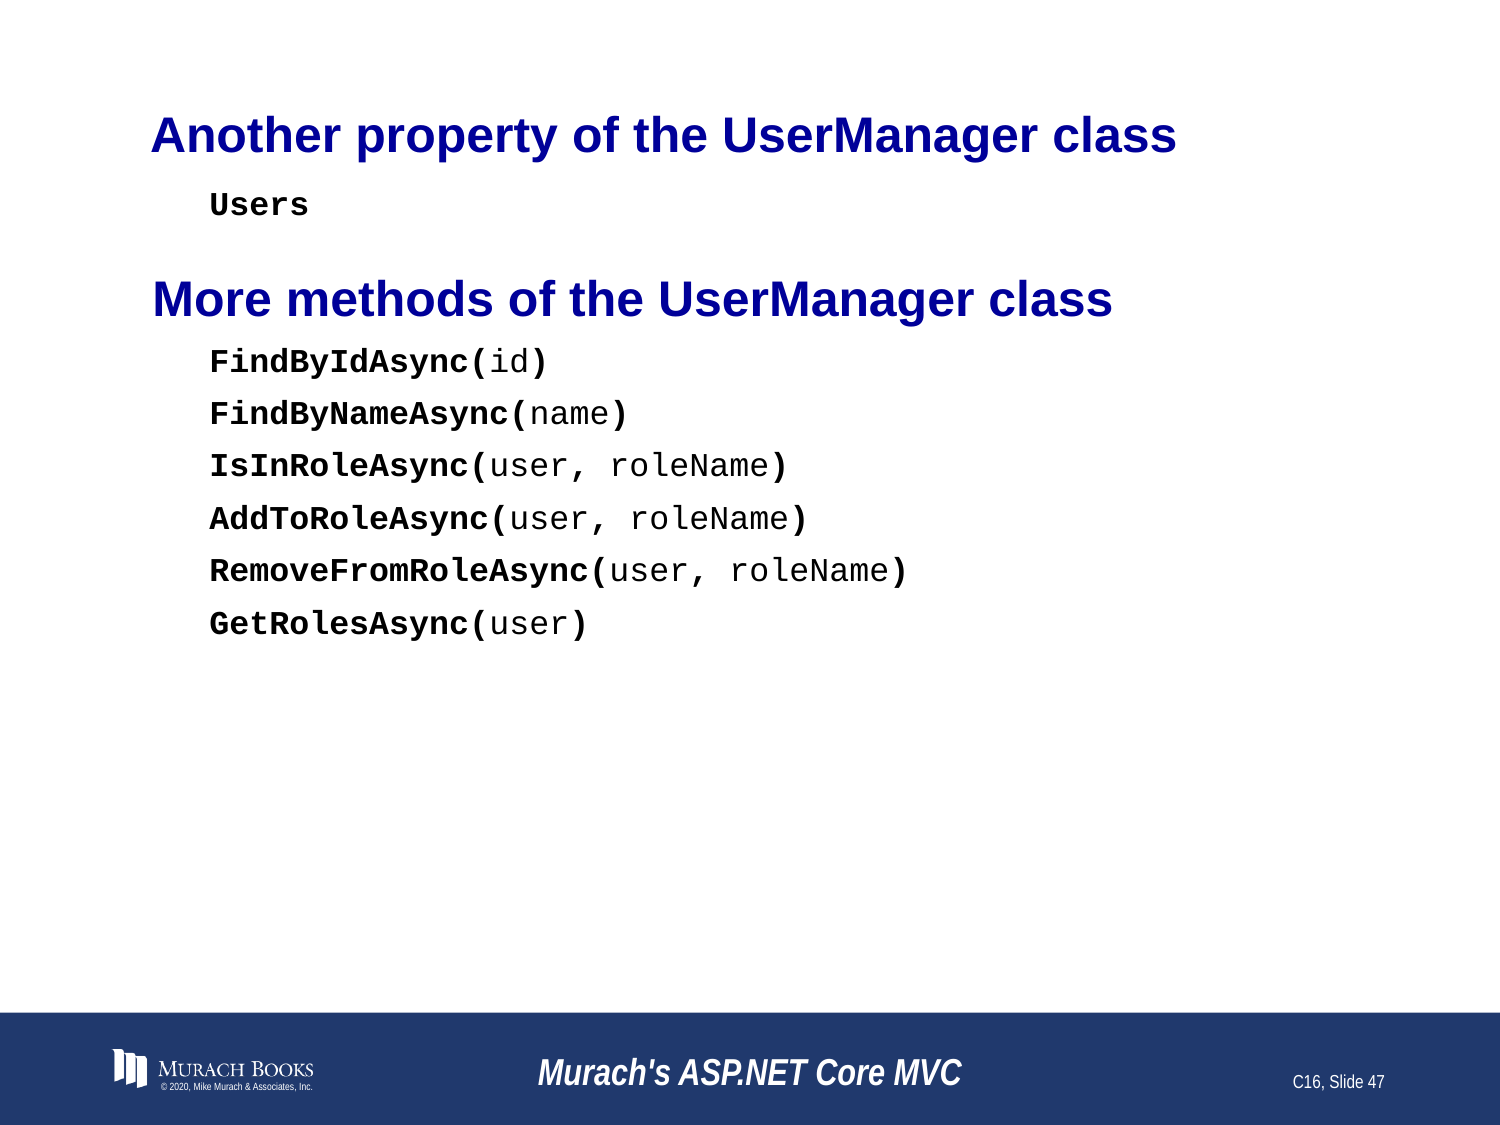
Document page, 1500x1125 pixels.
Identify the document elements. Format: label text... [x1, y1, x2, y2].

slide_number C16, Slide 47 [1087, 1025, 1400, 1100]
list Users More methods of the UserManager class FindByIdAsync(id) FindByNameAsync(name) IsInRoleAsync(user, roleName) AddToRoleAsync(user, roleName) RemoveFromRoleAsync(user, roleName) GetRolesAsync(user) [137, 174, 1350, 975]
title Another property of the UserManager class [150, 102, 1350, 164]
slide_number Murach's ASP.NET Core MVC [463, 1025, 1050, 1100]
footer © 2020, Mike Murach & Associates, Inc. [12, 1025, 463, 1100]
